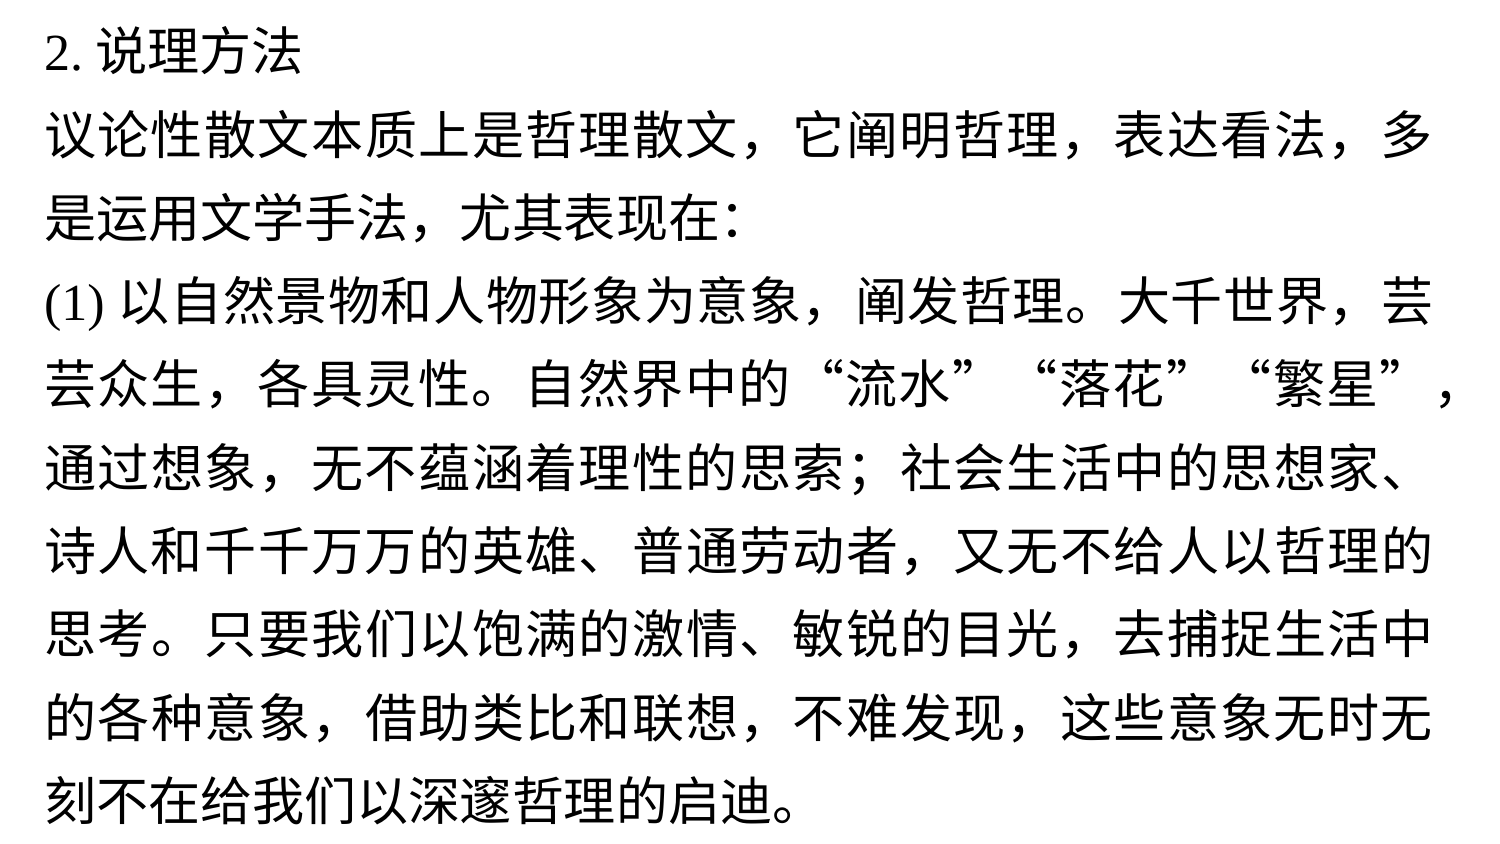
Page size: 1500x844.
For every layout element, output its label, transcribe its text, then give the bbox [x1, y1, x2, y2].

text_box 2.说理方法 议论性散文本质上是哲理散文，它阐明哲理，表达看法，多是运用文学手法，尤其表现在： (1)以自然景物和人物形象为意象，阐发哲理。大千世界，芸芸众生，各具灵性。自然界中的“流水”“落花”“繁星”，通过想象，无不蕴涵着理性的思索；社会生活中的思想家、诗人和千千万万的英雄、普通劳动者，又无不给人以哲理的思考。只要我们以饱满的激情、敏锐的目光，去捕捉生活中的各种意象，借助类比和联想，不难发现，这些意象无时无刻不在给我们以深邃哲理的启迪。 [29, 0, 1448, 839]
